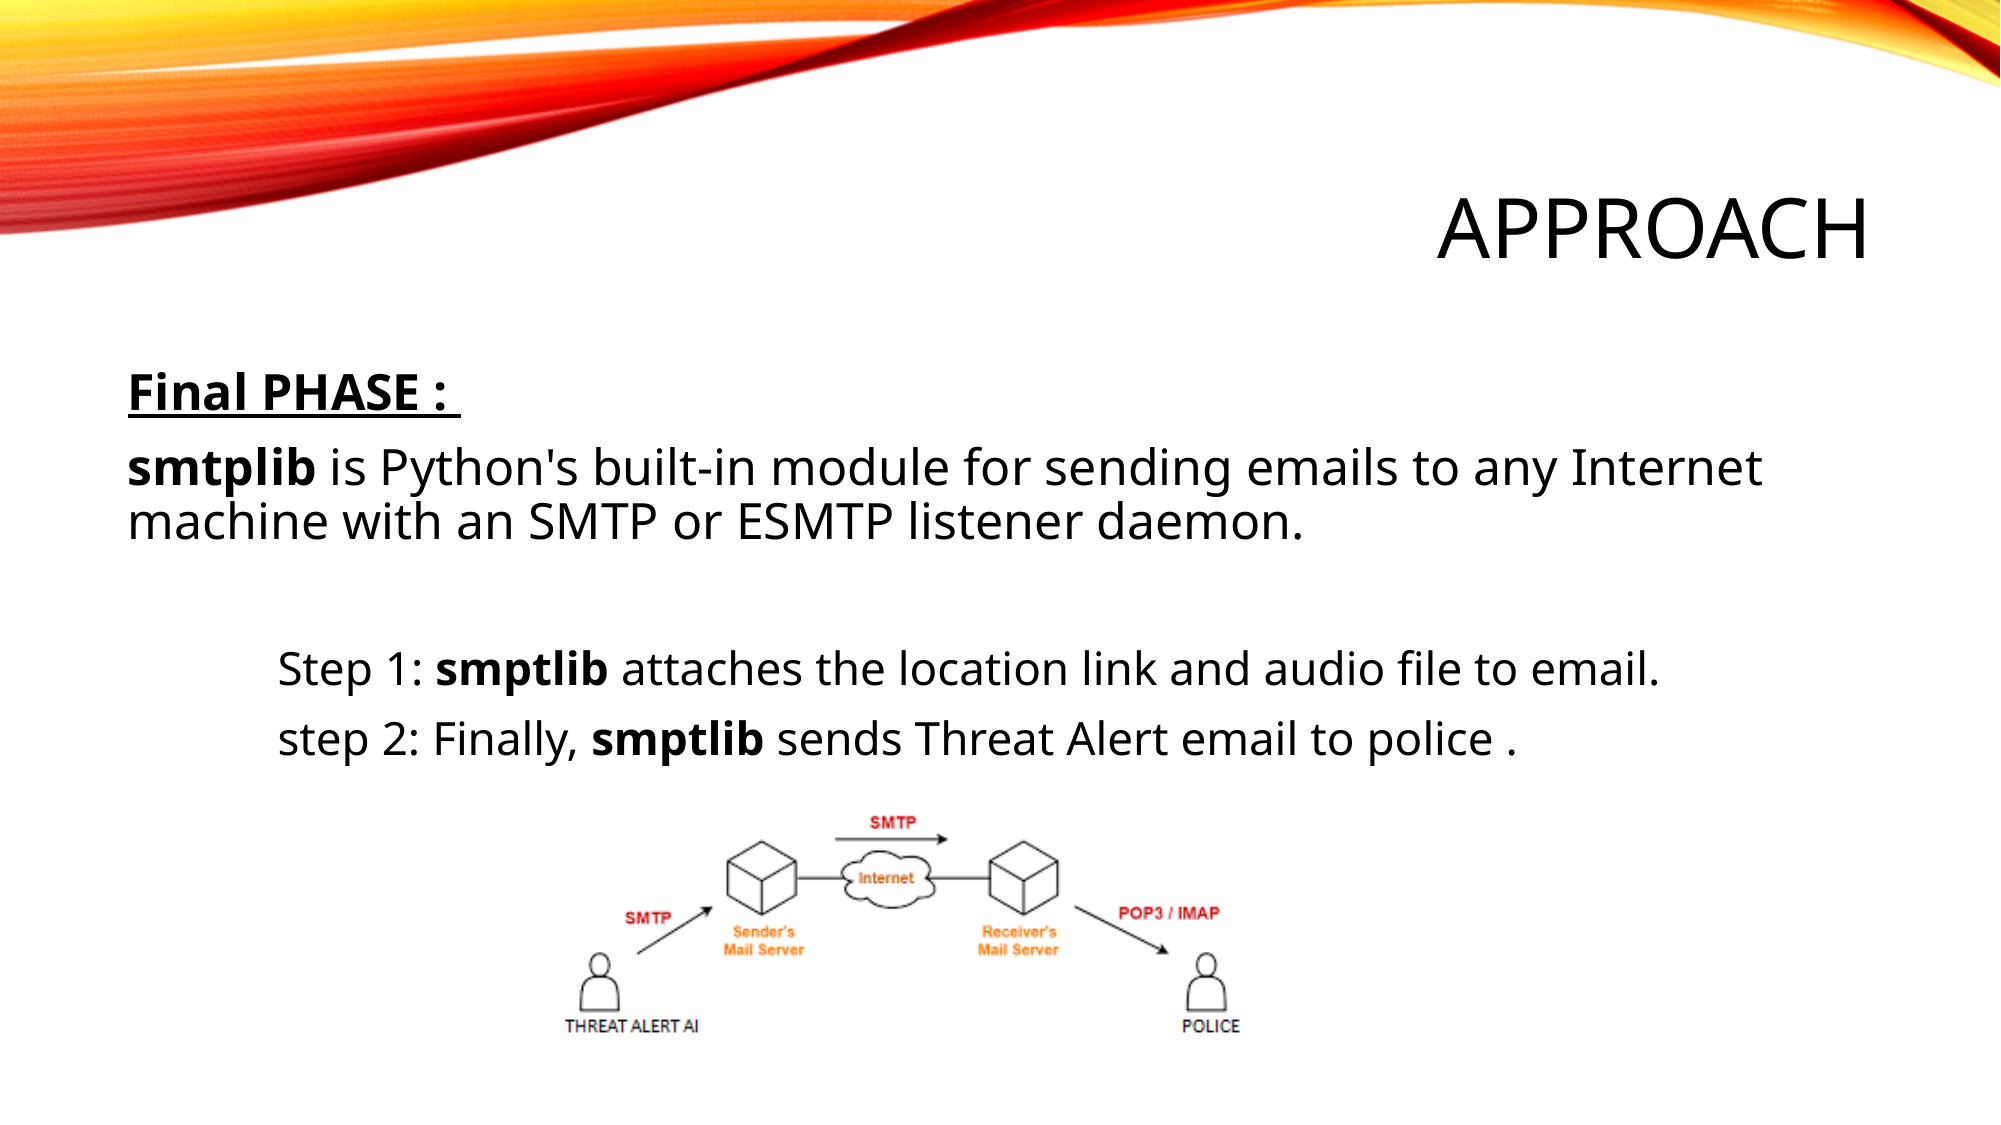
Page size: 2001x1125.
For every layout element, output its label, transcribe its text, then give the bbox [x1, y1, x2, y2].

list Final PHASE : smtplib is Python's built-in module for sending emails to any Internet machine with an SMTP or ESMTP listener daemon. Step 1: smptlib attaches the location link and audio file to email. step 2: Finally, smptlib sends Threat Alert email to police . [112, 360, 1846, 1021]
picture [0, 0, 2000, 237]
title Approach [474, 125, 1888, 338]
picture [562, 810, 1307, 1100]
